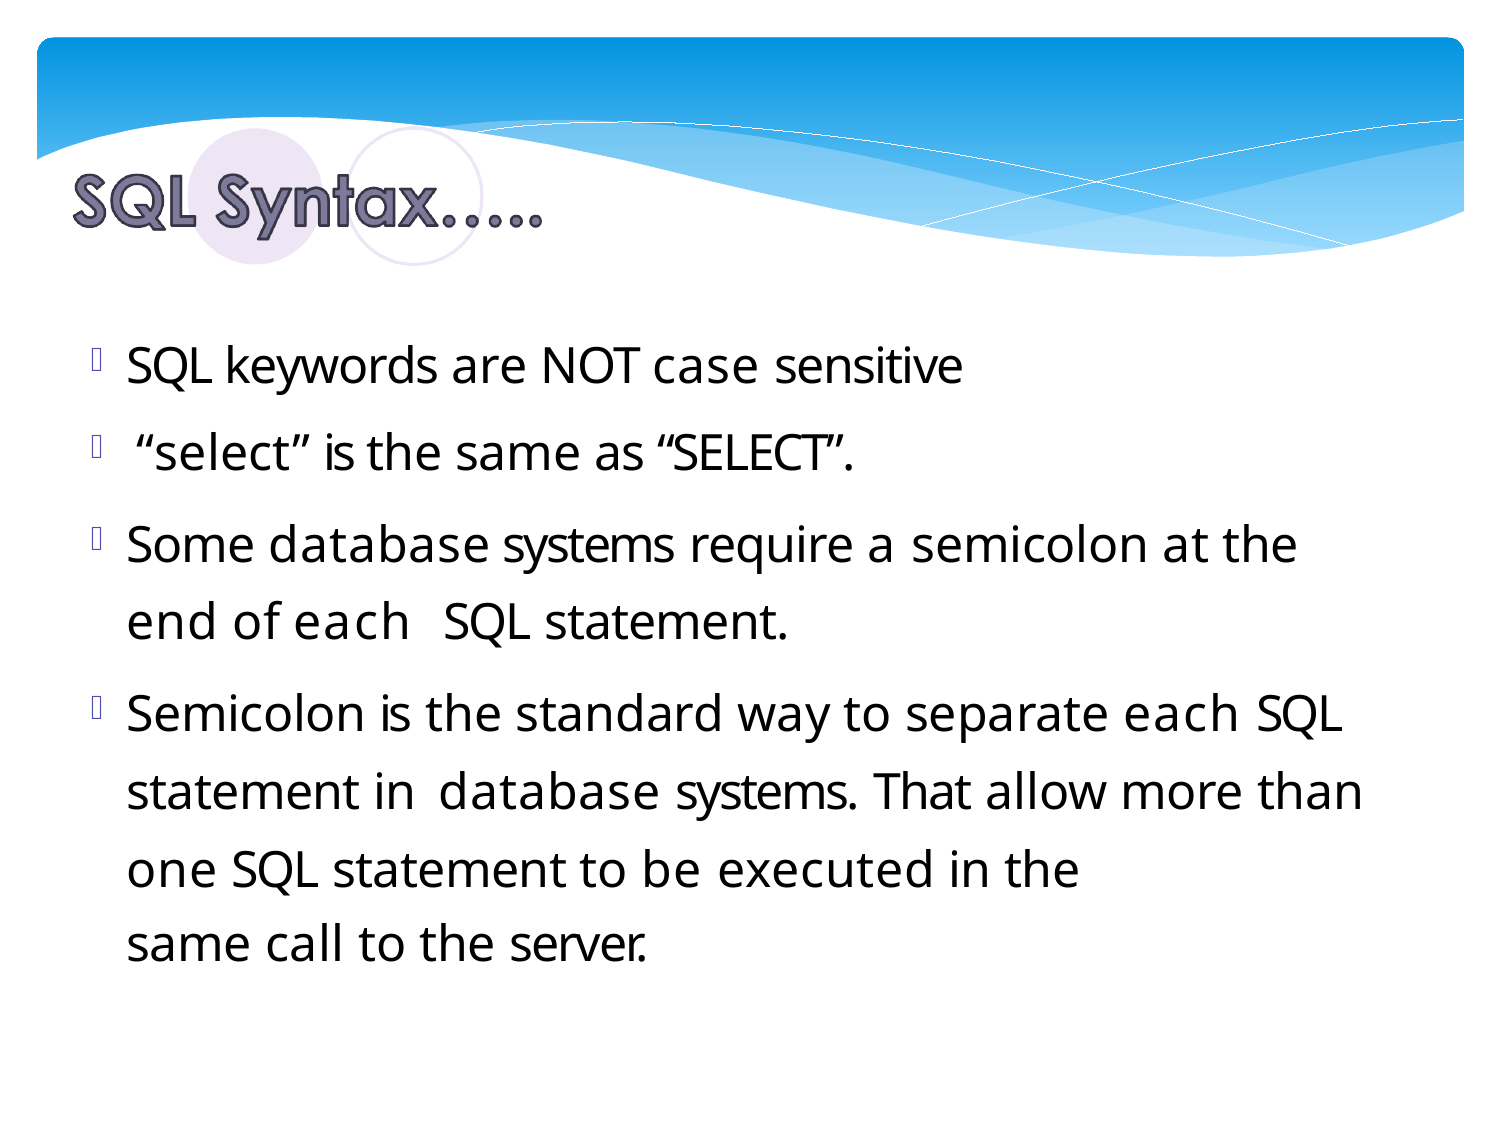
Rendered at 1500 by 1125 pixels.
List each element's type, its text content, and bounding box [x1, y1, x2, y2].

text_box [72, 126, 542, 266]
text_box SQL keywords are NOT case sensitive “select” is the same as “SELECT”. Some database systems require a semicolon at the end of each SQL statement. Semicolon is the standard way to separate each SQL statement in database systems. That allow more than one SQL statement to be executed in the same call to the server. [89, 332, 1439, 971]
